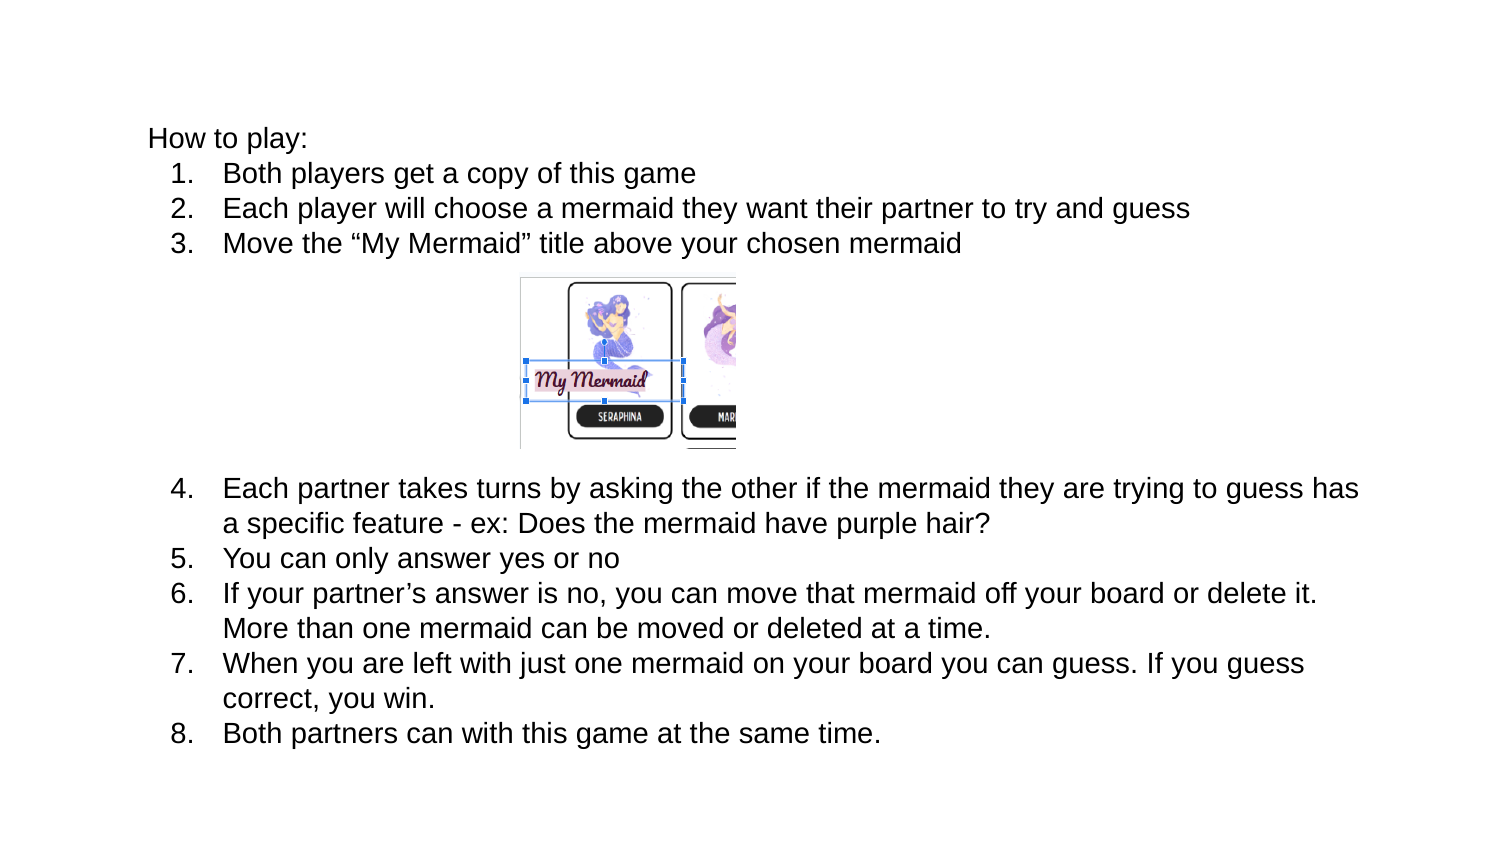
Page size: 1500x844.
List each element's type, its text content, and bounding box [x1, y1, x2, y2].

picture [518, 272, 736, 449]
text_box How to play: Both players get a copy of this game Each player will choose a mermaid they want their partner to try and guess Move the “My Mermaid” title above your chosen mermaid Each partner takes turns by asking the other if the mermaid they are trying to guess has a specific feature - ex: Does the mermaid have purple hair? You can only answer yes or no If your partner’s answer is no, you can move that mermaid off your board or delete it. More than one mermaid can be moved or deleted at a time. When you are left with just one mermaid on your board you can guess. If you guess correct, you win. Both partners can with this game at the same time. [132, 104, 1392, 764]
